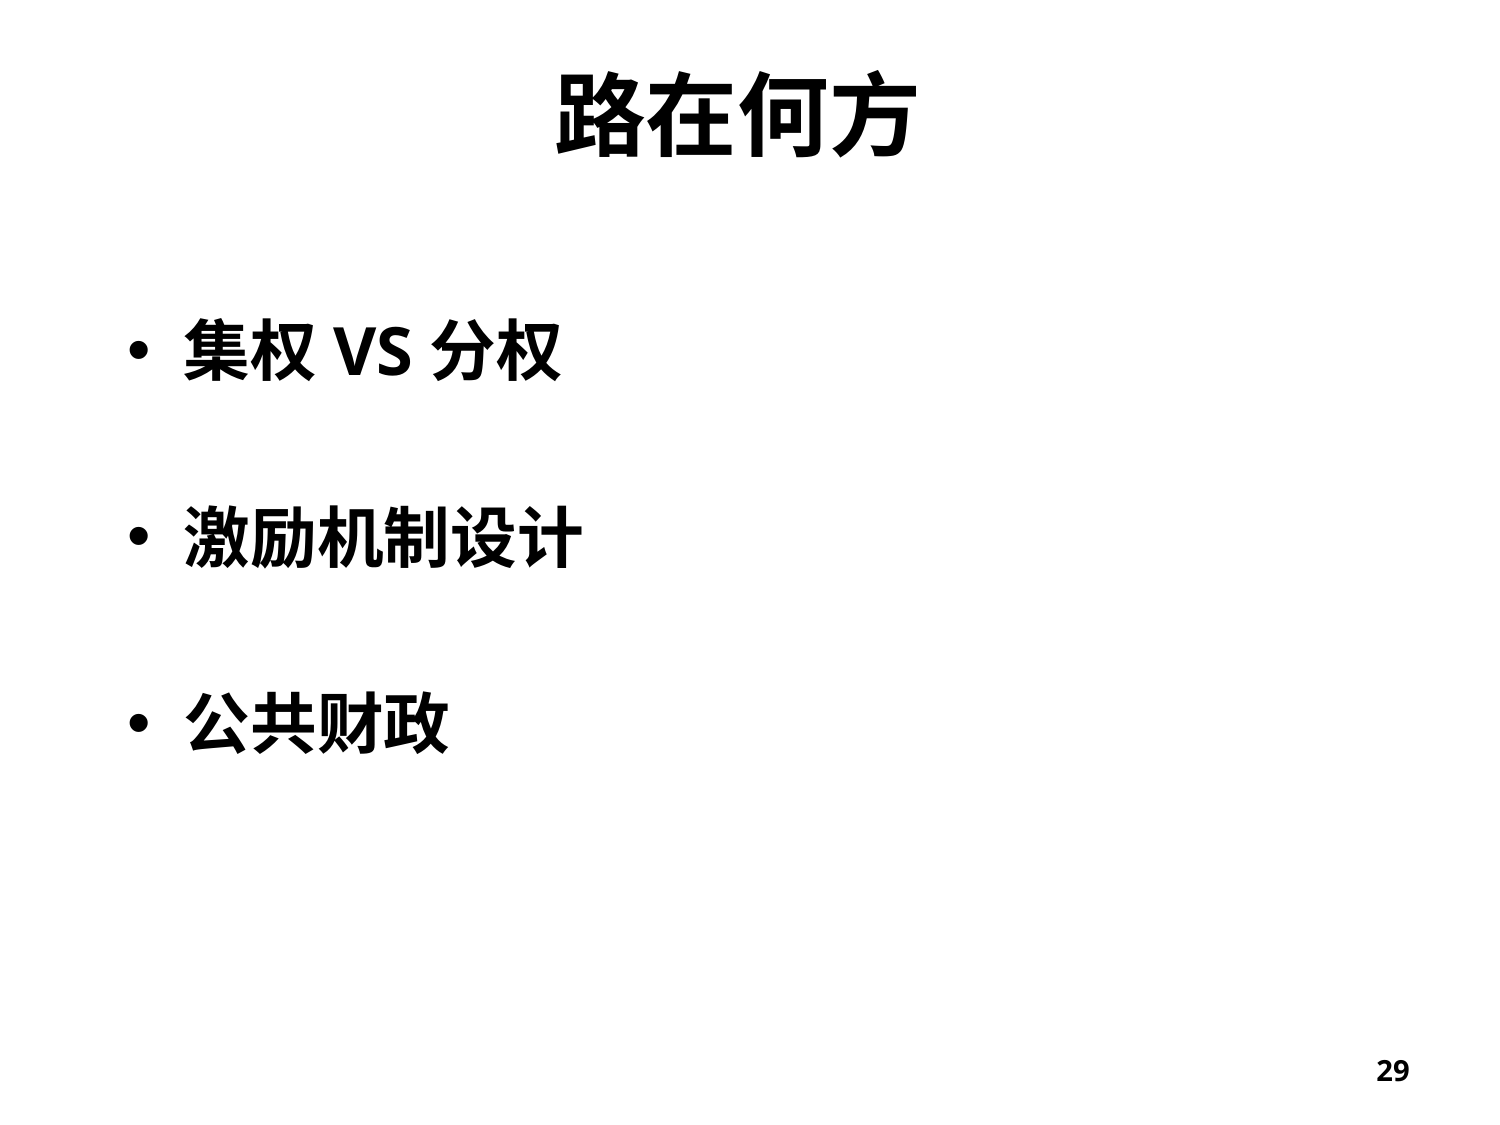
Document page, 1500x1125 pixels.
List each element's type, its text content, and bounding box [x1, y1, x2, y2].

slide_number 29 [1074, 1042, 1425, 1103]
title 路在何方 [100, 18, 1376, 207]
list 集权VS分权 激励机制设计 公共财政 [112, 207, 1388, 1001]
